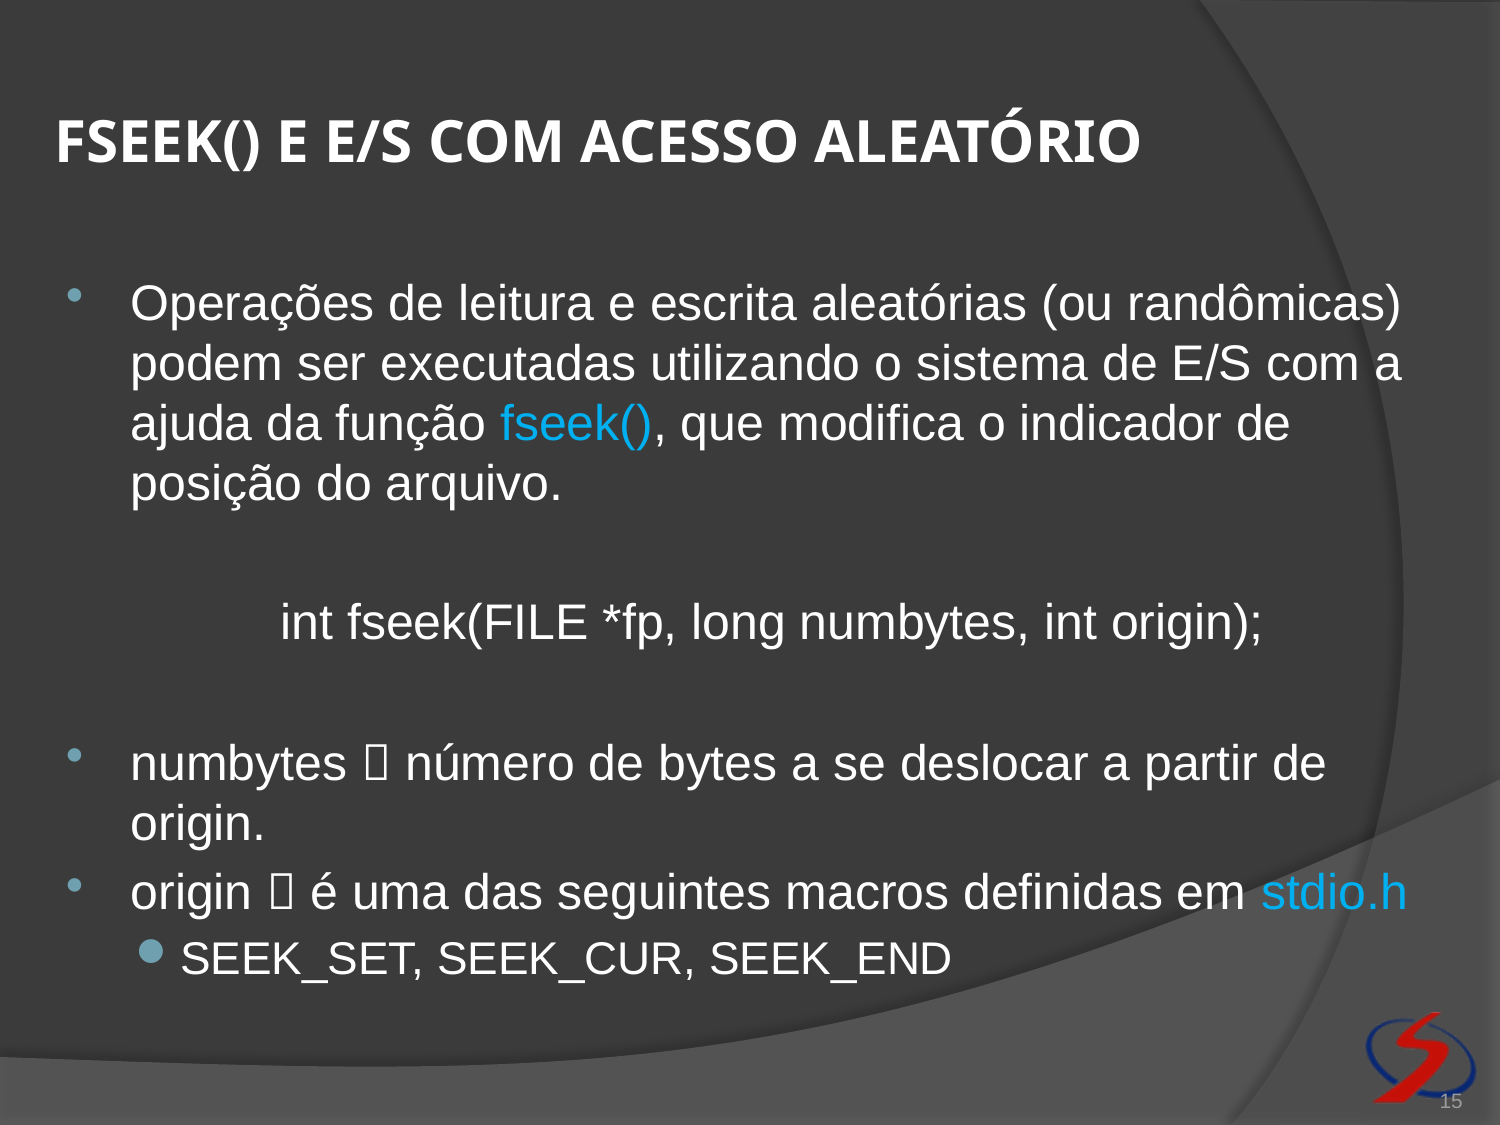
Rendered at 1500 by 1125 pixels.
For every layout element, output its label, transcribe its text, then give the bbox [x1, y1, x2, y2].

slide_number 15 [1337, 1053, 1463, 1114]
title Fseek() e e/s com acesso aleatório [46, 45, 1454, 233]
picture [1359, 1011, 1483, 1108]
list Operações de leitura e escrita aleatórias (ou randômicas) podem ser executadas utilizando o sistema de E/S com a ajuda da função fseek(), que modifica o indicador de posição do arquivo. int fseek(FILE *fp, long numbytes, int origin); numbytes  número de bytes a se deslocar a partir de origin. origin  é uma das seguintes macros definidas em stdio.h SEEK_SET, SEEK_CUR, SEEK_END [46, 262, 1454, 1005]
